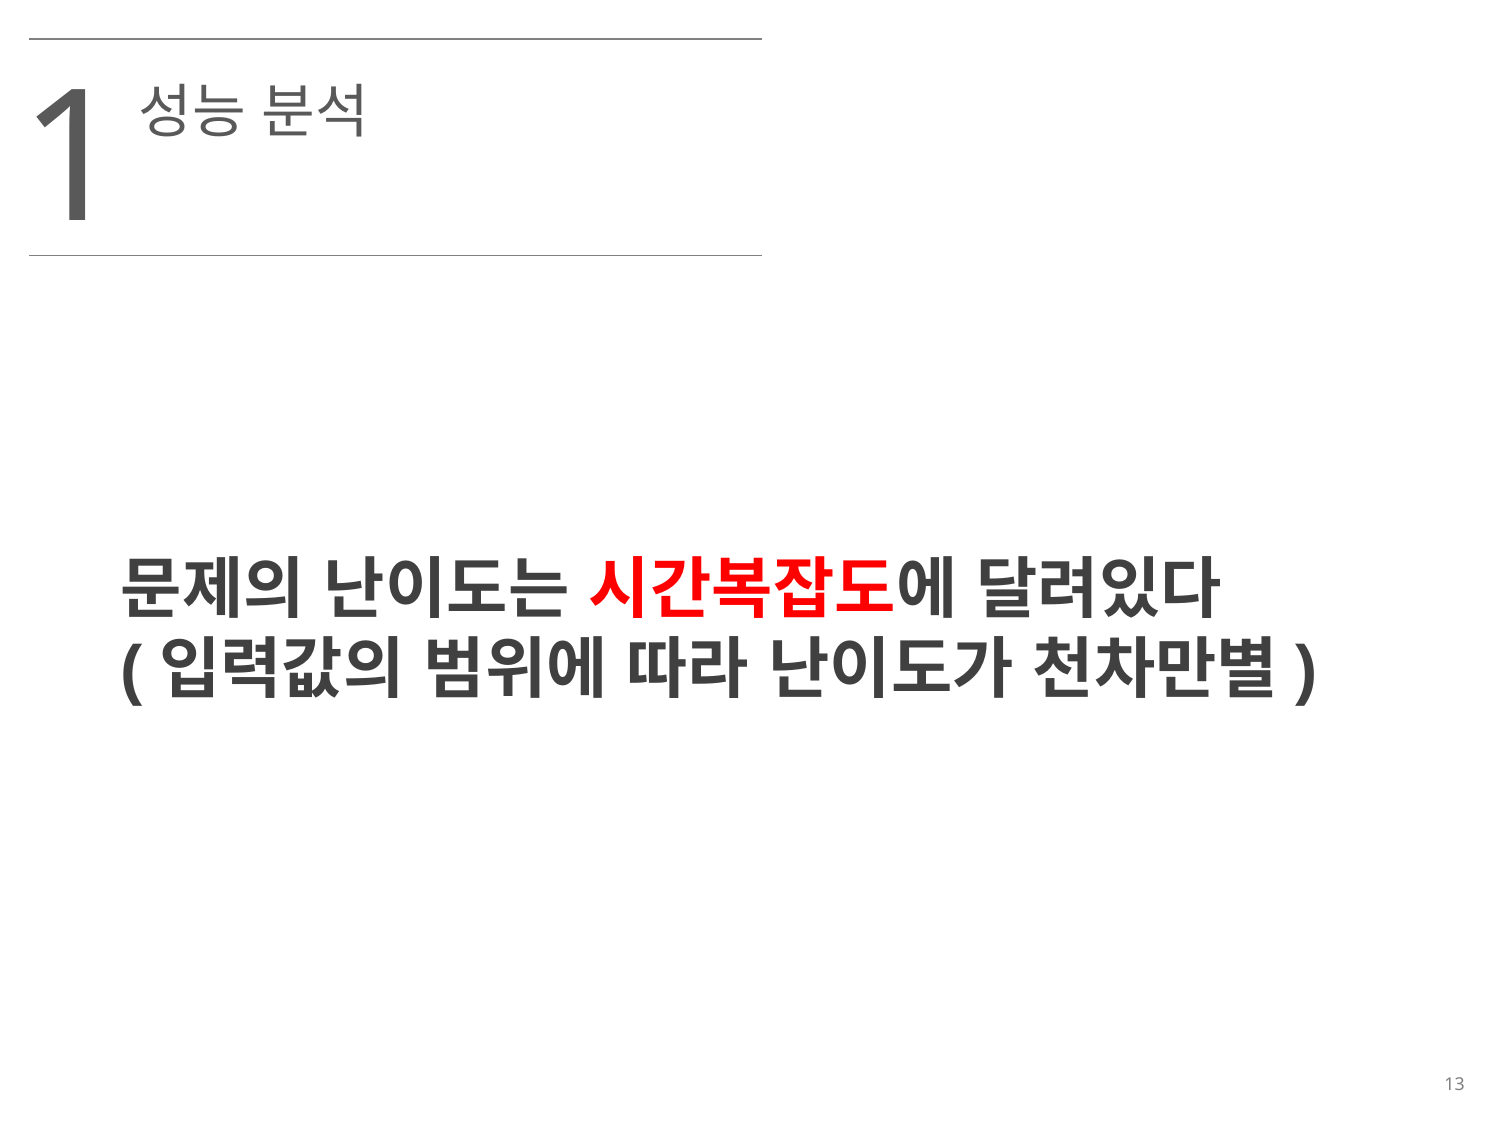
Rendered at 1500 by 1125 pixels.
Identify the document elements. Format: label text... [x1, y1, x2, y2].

text_box 문제의 난이도는 시간복잡도에 달려있다 (입력값의 범위에 따라 난이도가 천차만별) [106, 538, 1500, 714]
text_box 성능 분석 [124, 66, 384, 152]
text_box 1 [5, 29, 124, 265]
